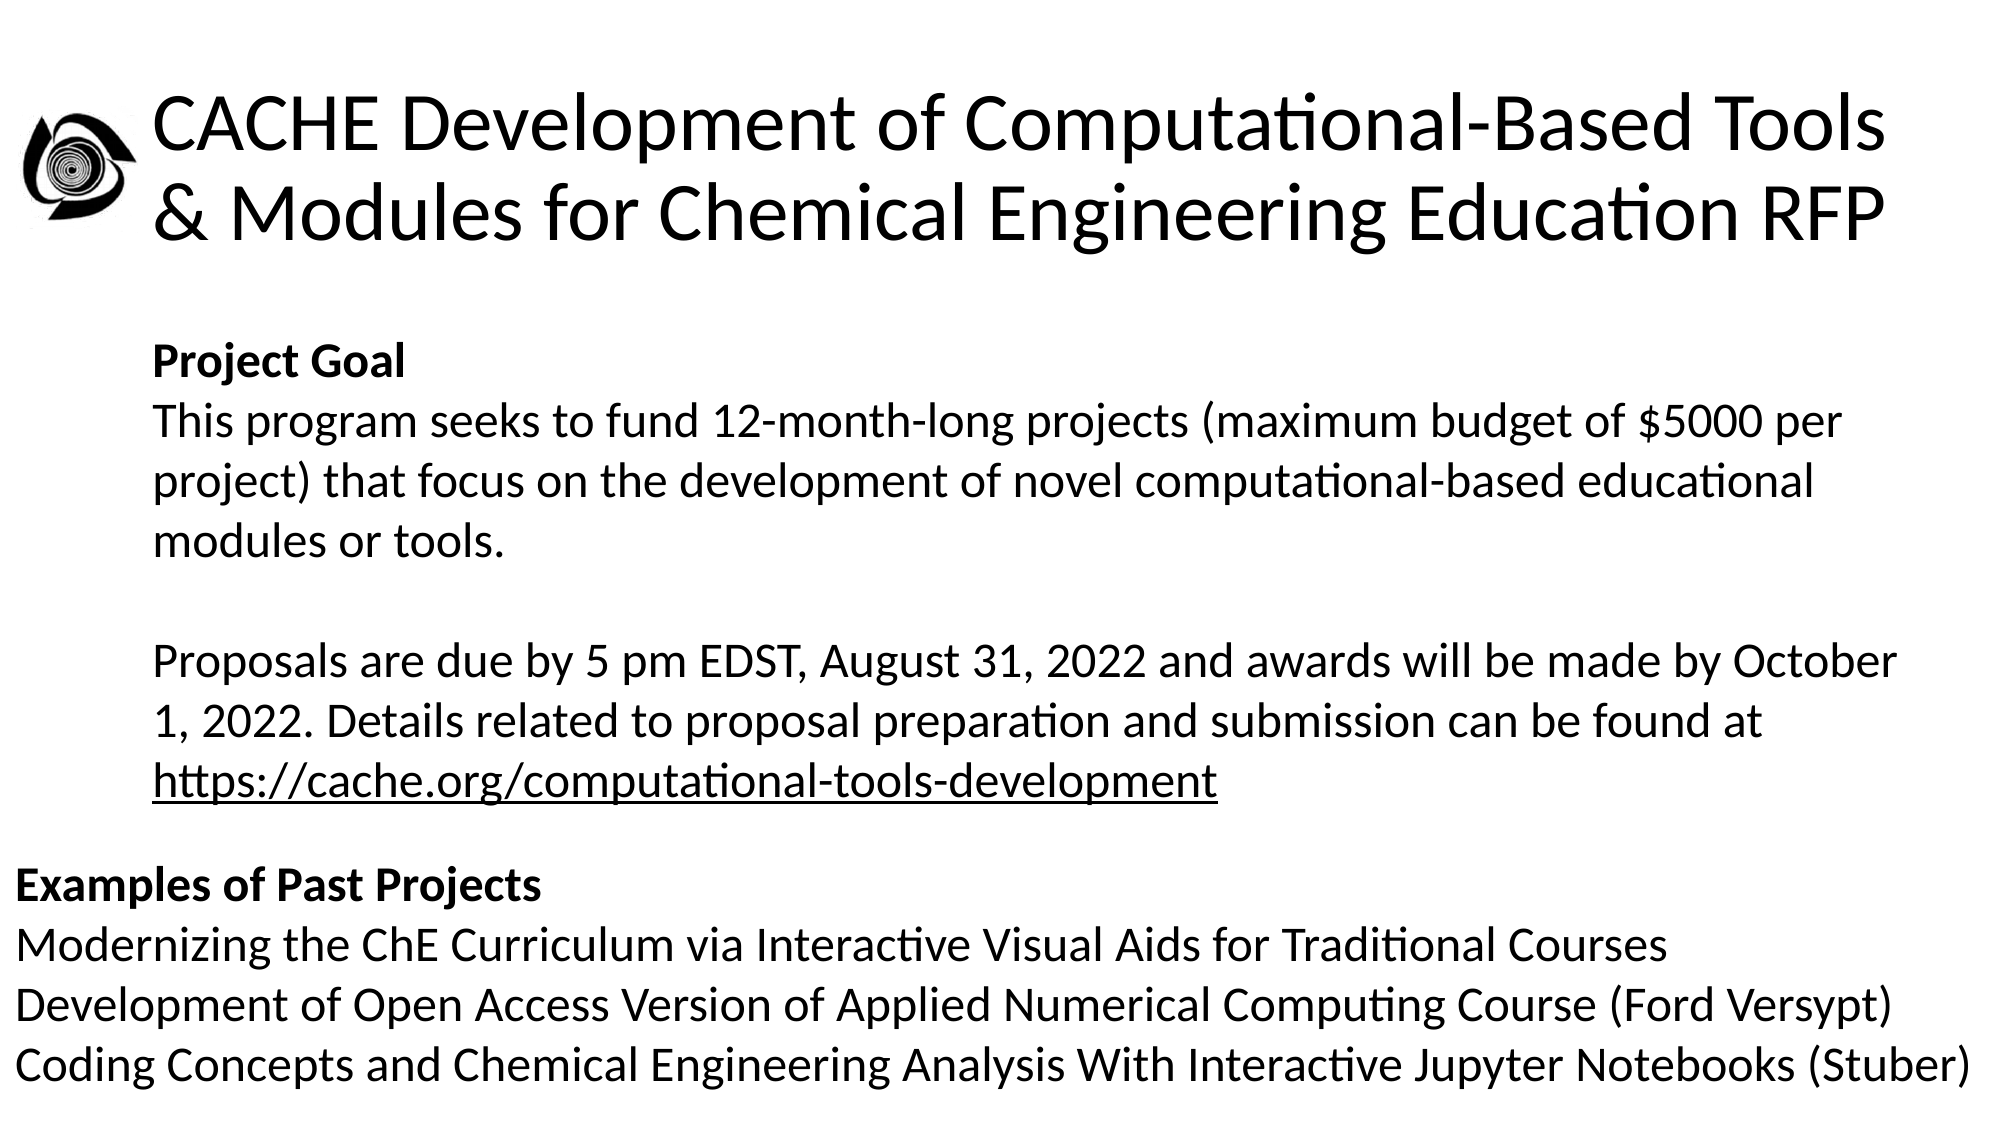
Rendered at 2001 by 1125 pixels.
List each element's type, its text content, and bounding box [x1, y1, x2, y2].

title CACHE Development of Computational-Based Tools & Modules for Chemical Engineering Education RFP [137, 59, 1937, 278]
text_box Examples of Past Projects Modernizing the ChE Curriculum via Interactive Visual Aids for Traditional Courses Development of Open Access Version of Applied Numerical Computing Course (Ford Versypt) Coding Concepts and Chemical Engineering Analysis With Interactive Jupyter Notebooks (Stuber) [0, 844, 2000, 1100]
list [16, 102, 138, 236]
text_box Project Goal This program seeks to fund 12-month-long projects (maximum budget of $5000 per project) that focus on the development of novel computational-based educational modules or tools. Proposals are due by 5 pm EDST, August 31, 2022 and awards will be made by October 1, 2022. Details related to proposal preparation and submission can be found at https://cache.org/computational-tools-development [137, 319, 1927, 815]
